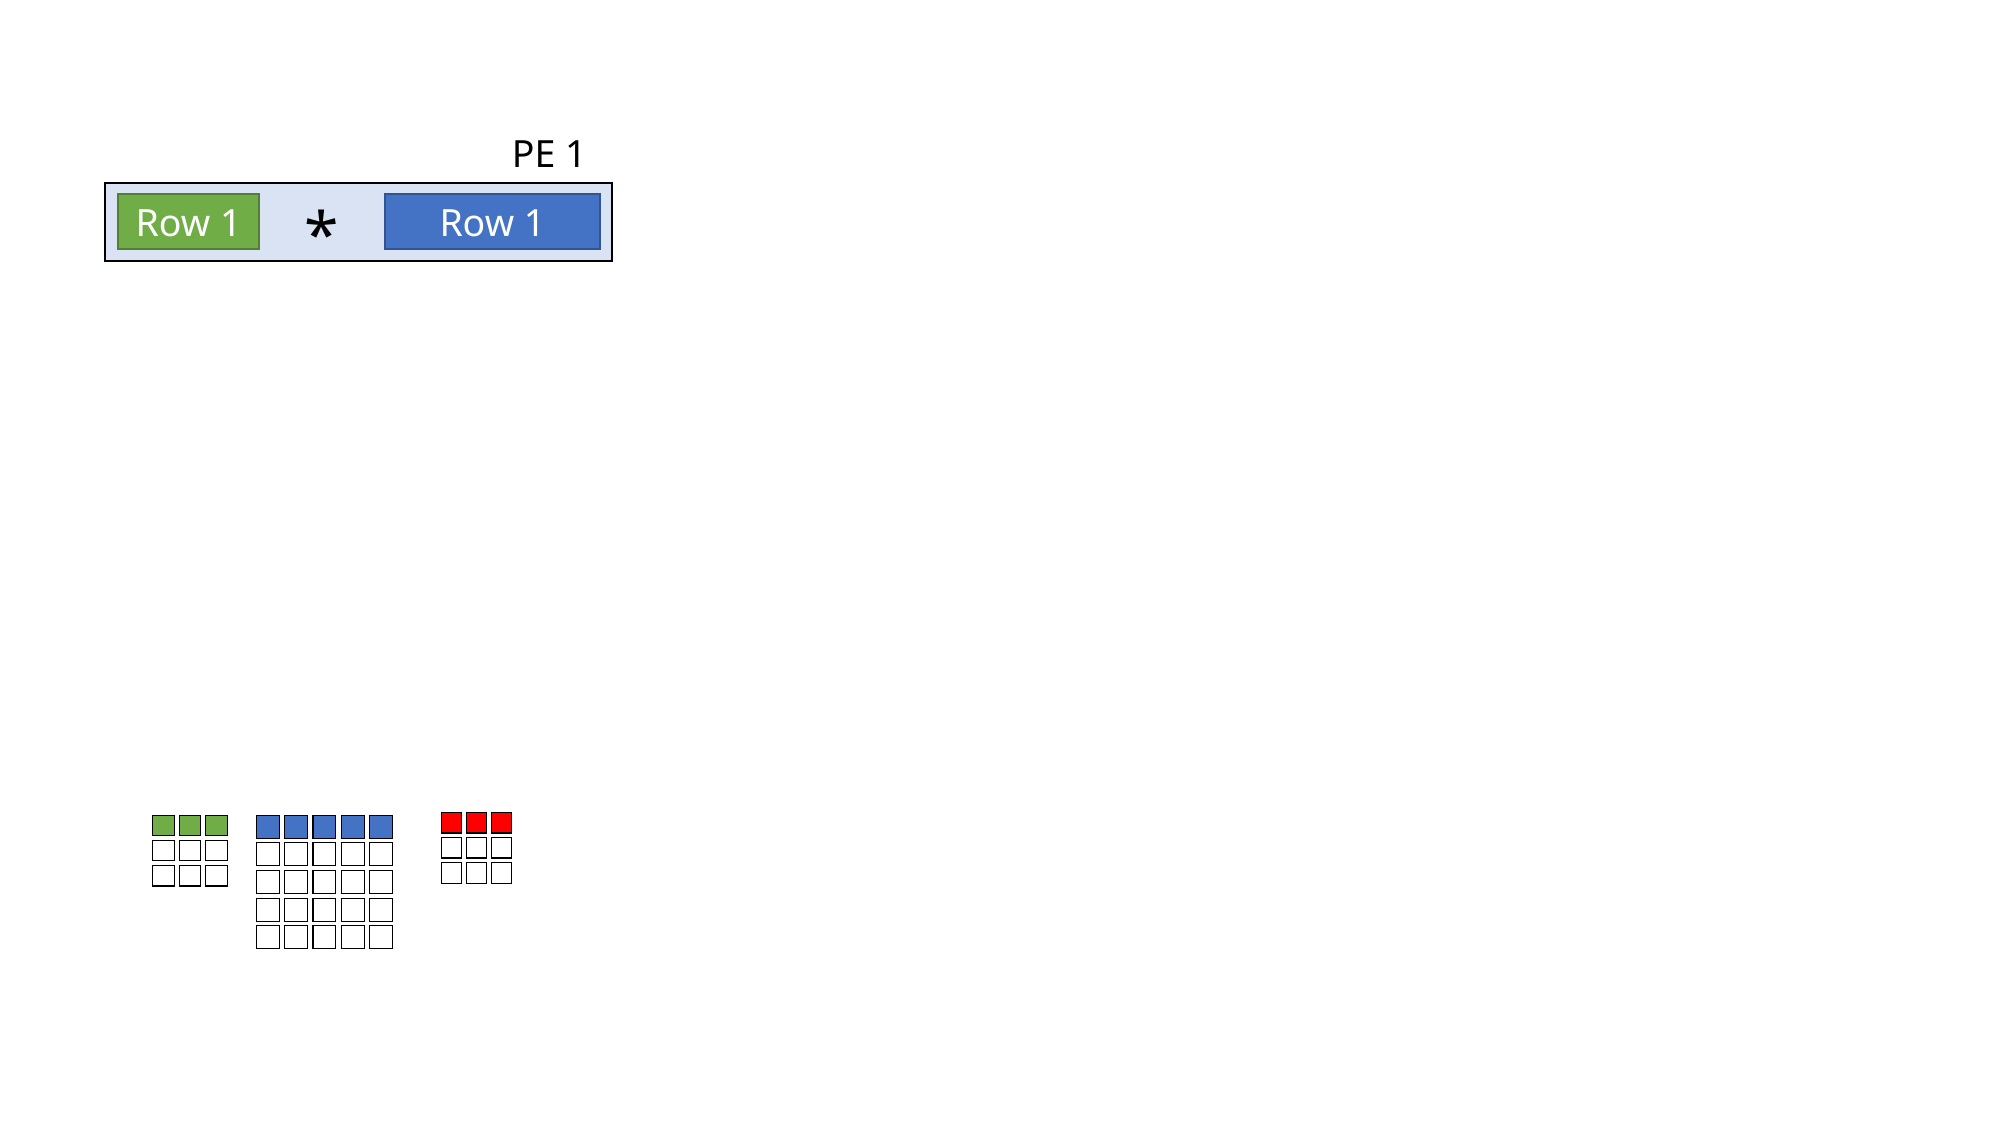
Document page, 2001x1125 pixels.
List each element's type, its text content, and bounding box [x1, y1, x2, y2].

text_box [256, 815, 393, 949]
text_box Row 1 [117, 193, 260, 250]
text_box * [289, 187, 354, 278]
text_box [152, 815, 228, 887]
text_box [104, 182, 613, 262]
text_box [441, 812, 512, 884]
text_box PE 1 [497, 122, 602, 183]
text_box Row 1 [384, 193, 601, 250]
